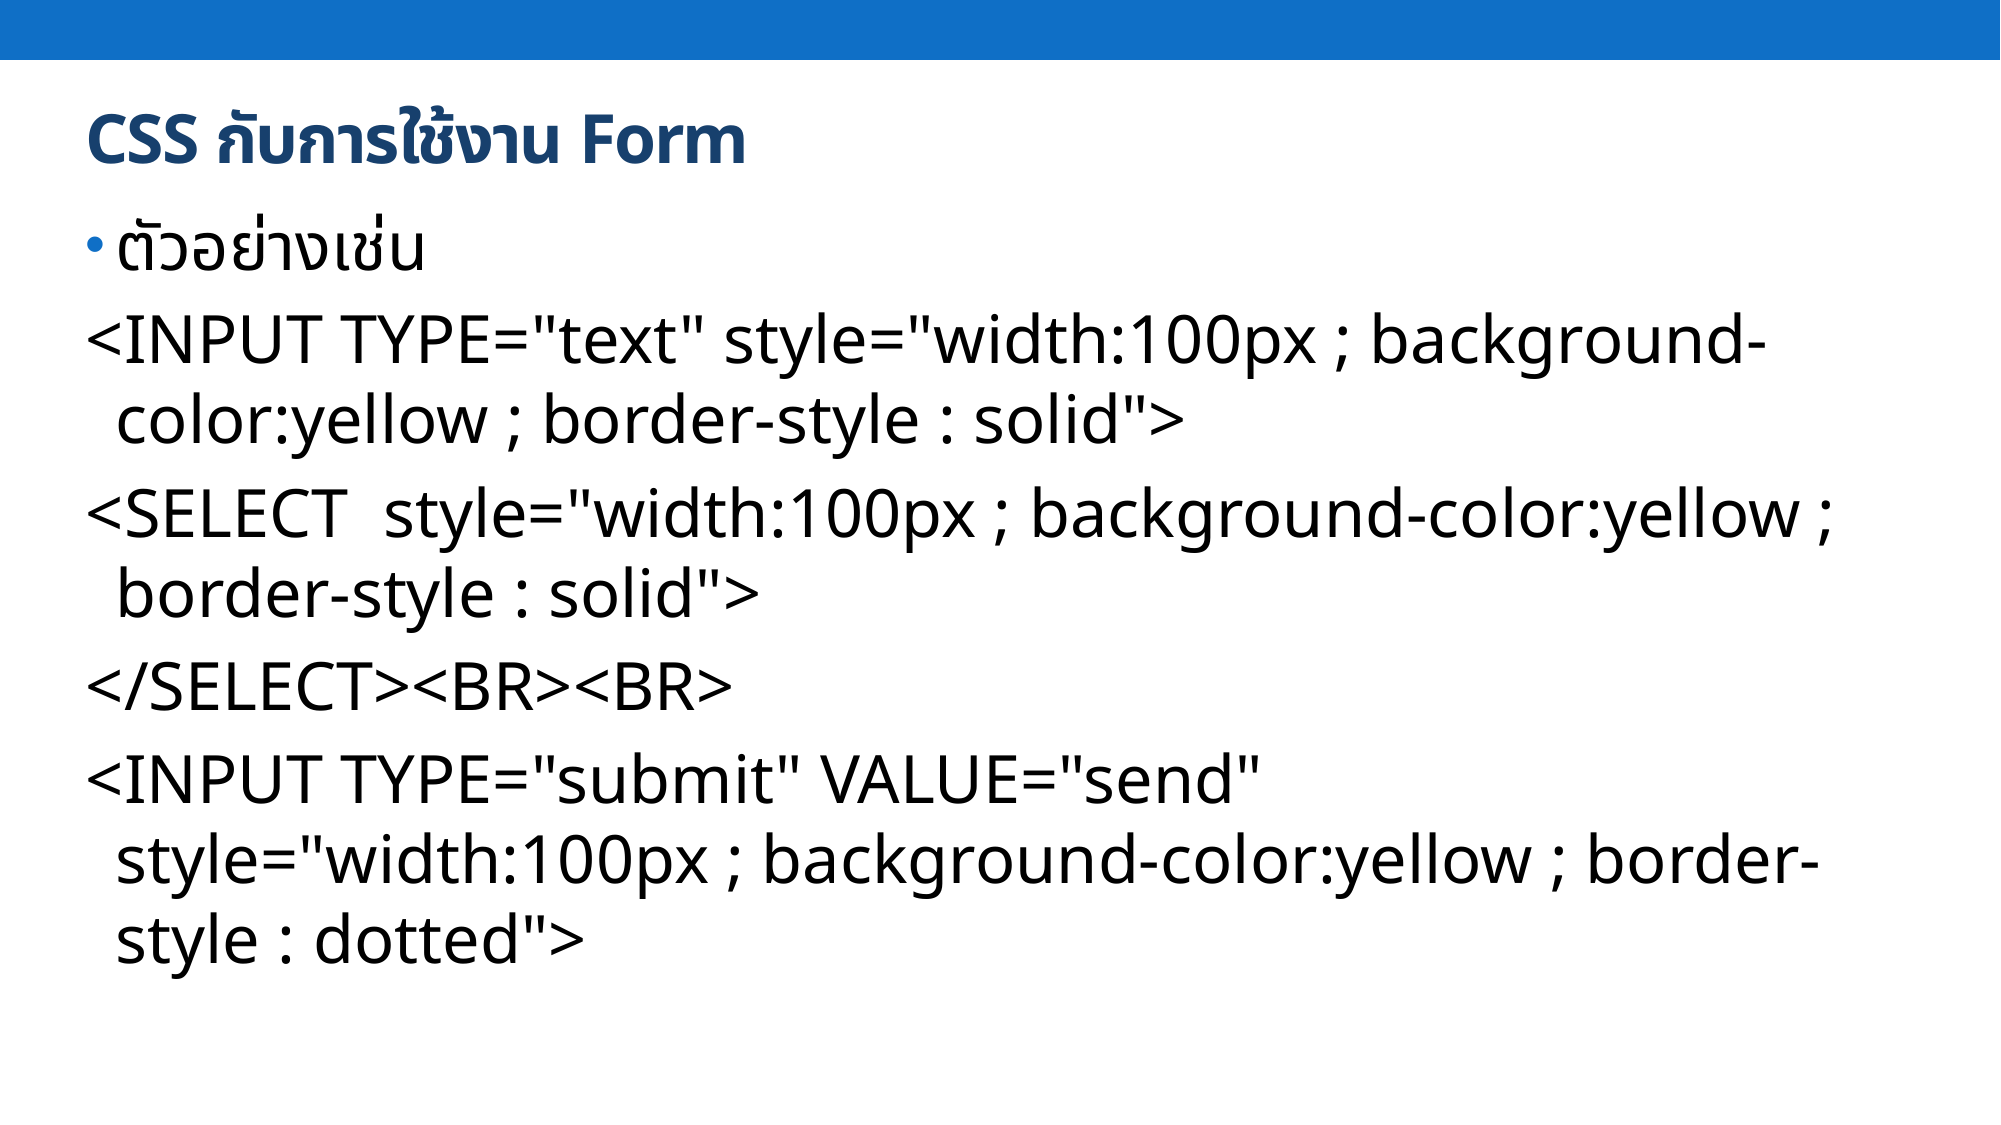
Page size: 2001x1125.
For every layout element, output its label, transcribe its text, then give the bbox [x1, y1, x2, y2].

title CSS กับการใช้งาน Form [70, 87, 1900, 185]
list ตัวอย่างเช่น <INPUT TYPE="text" style="width:100px ; background-color:yellow ; border-style : solid"> <SELECT style="width:100px ; background-color:yellow ; border-style : solid"> </SELECT><BR><BR> <INPUT TYPE="submit" VALUE="send" style="width:100px ; background-color:yellow ; border-style : dotted"> [70, 196, 1900, 1063]
